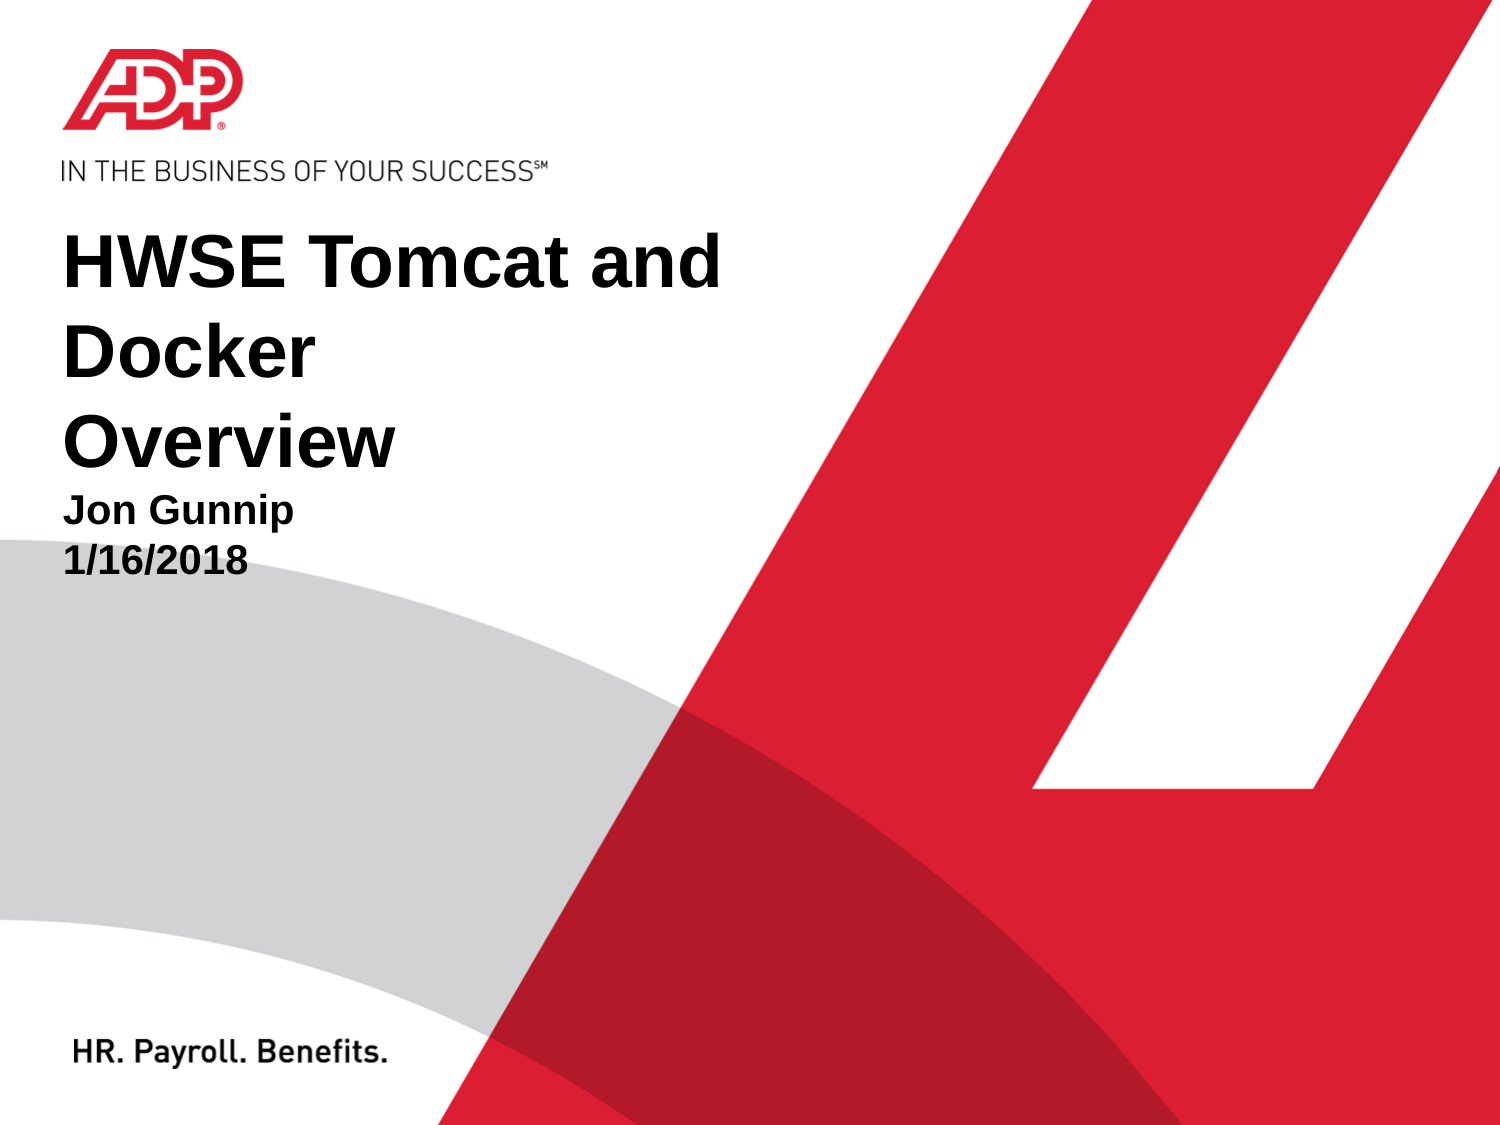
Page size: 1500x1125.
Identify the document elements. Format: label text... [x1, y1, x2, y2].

subtitle Bob Zitelli 1/7/2013 [412, 787, 1463, 1013]
title HWSE Tomcat and Docker Overview Jon Gunnip 1/16/2018 [62, 212, 751, 570]
picture [0, 0, 1500, 1125]
